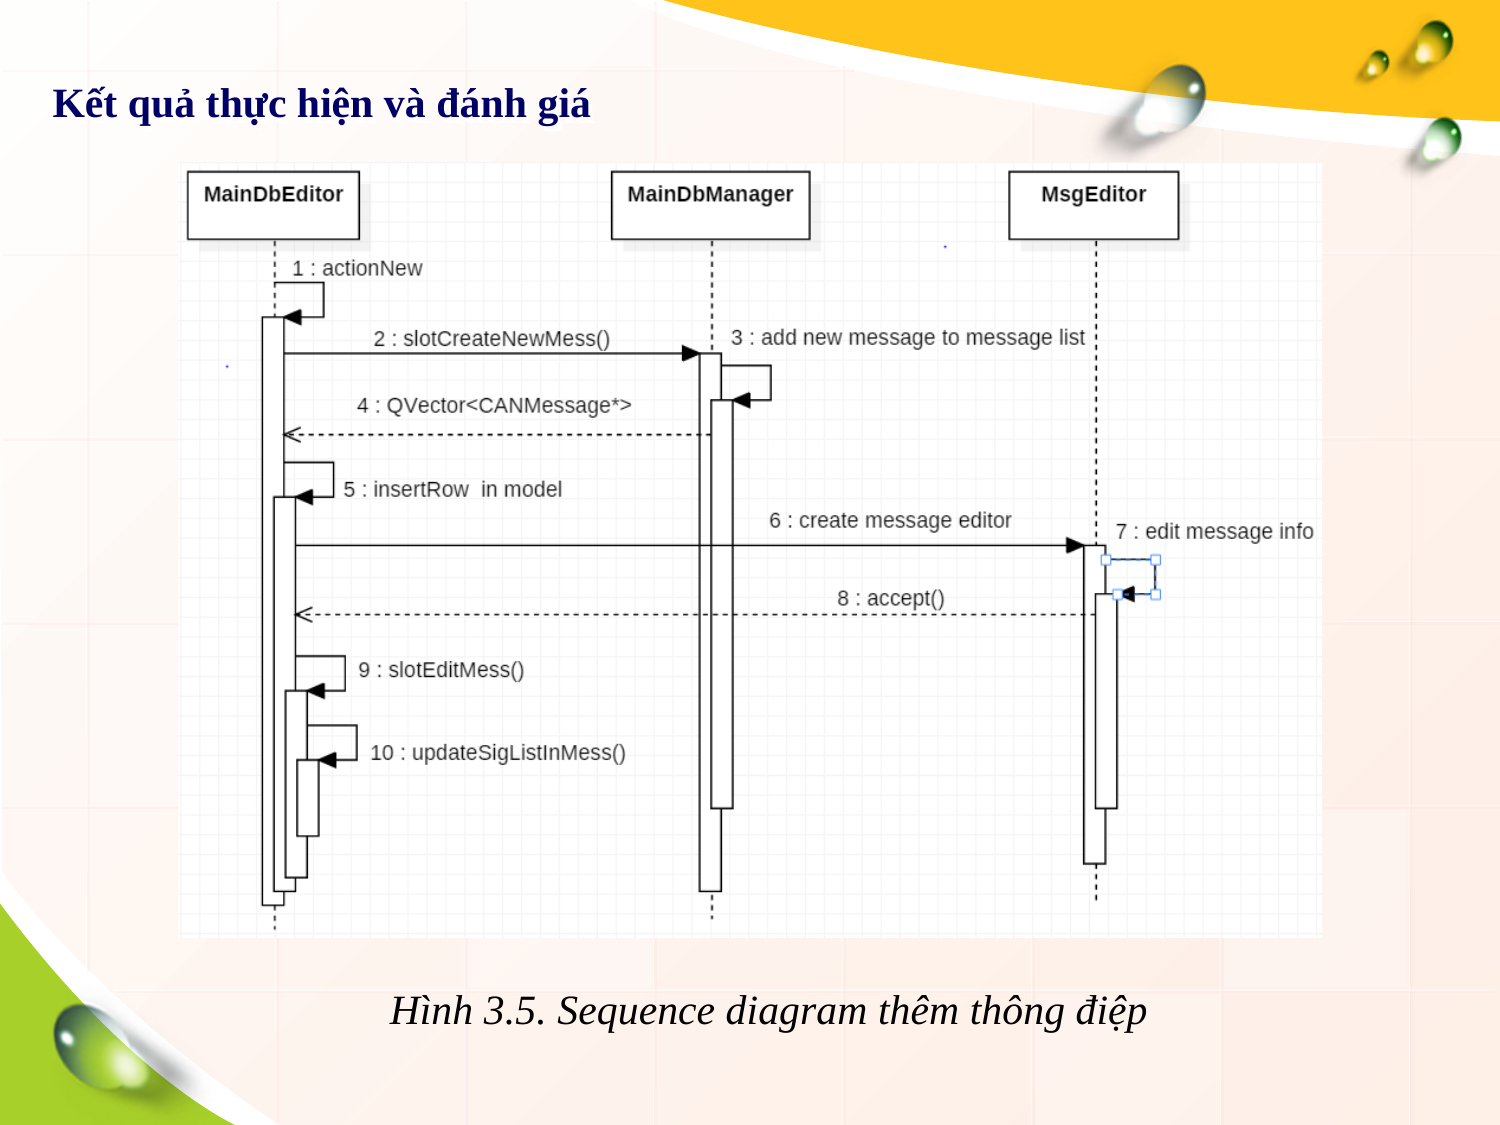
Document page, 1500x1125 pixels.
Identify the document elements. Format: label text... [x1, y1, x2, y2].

picture [1100, 0, 1500, 306]
title Kết quả thực hiện và đánh giá [37, 24, 1388, 177]
text_box Hình 3.5. Sequence diagram thêm thông điệp [374, 975, 1275, 1040]
picture [0, 918, 230, 1125]
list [178, 162, 1322, 938]
